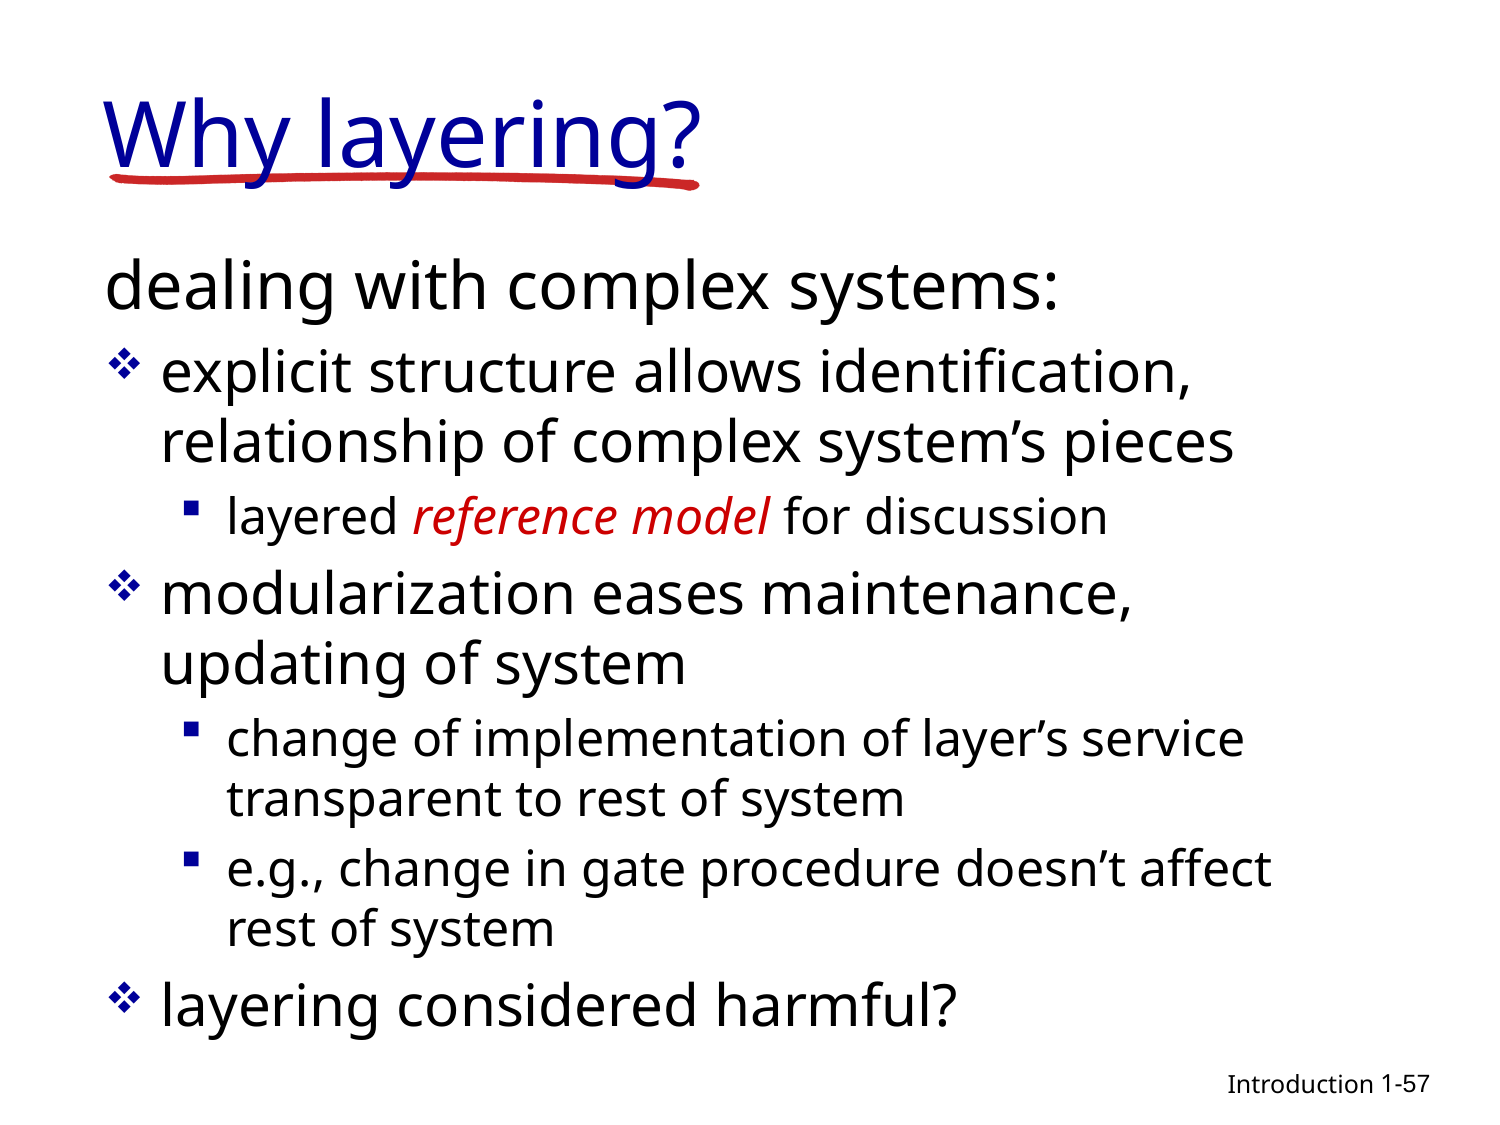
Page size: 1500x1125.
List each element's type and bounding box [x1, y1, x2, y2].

text_box [914, 1060, 1477, 1108]
picture [105, 167, 706, 196]
text_box [87, 37, 1363, 225]
text_box [89, 235, 1365, 998]
